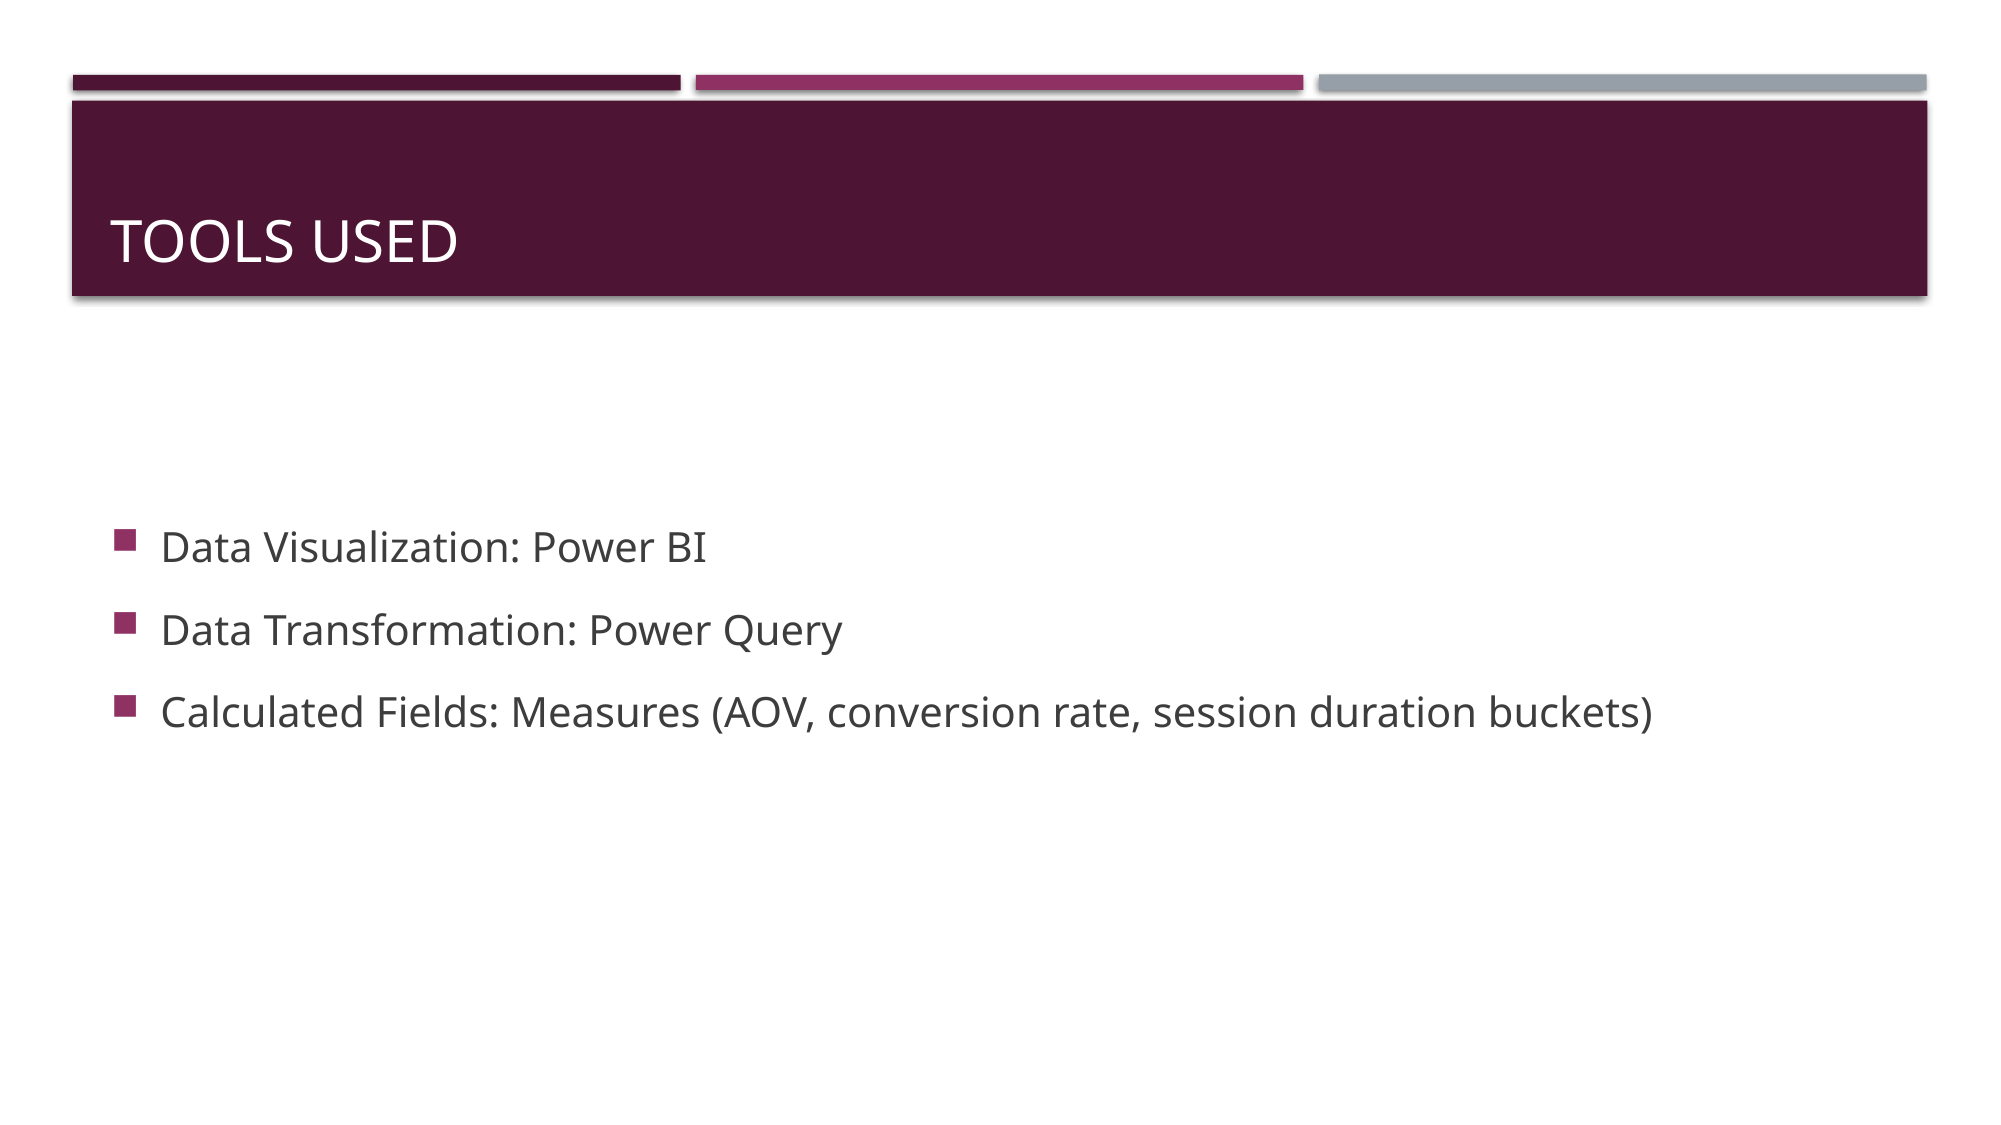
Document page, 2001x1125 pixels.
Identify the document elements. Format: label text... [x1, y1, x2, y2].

list Data Visualization: Power BI Data Transformation: Power Query Calculated Fields: Measures (AOV, conversion rate, session duration buckets) [95, 357, 1905, 962]
title Tools Used [95, 115, 1905, 282]
